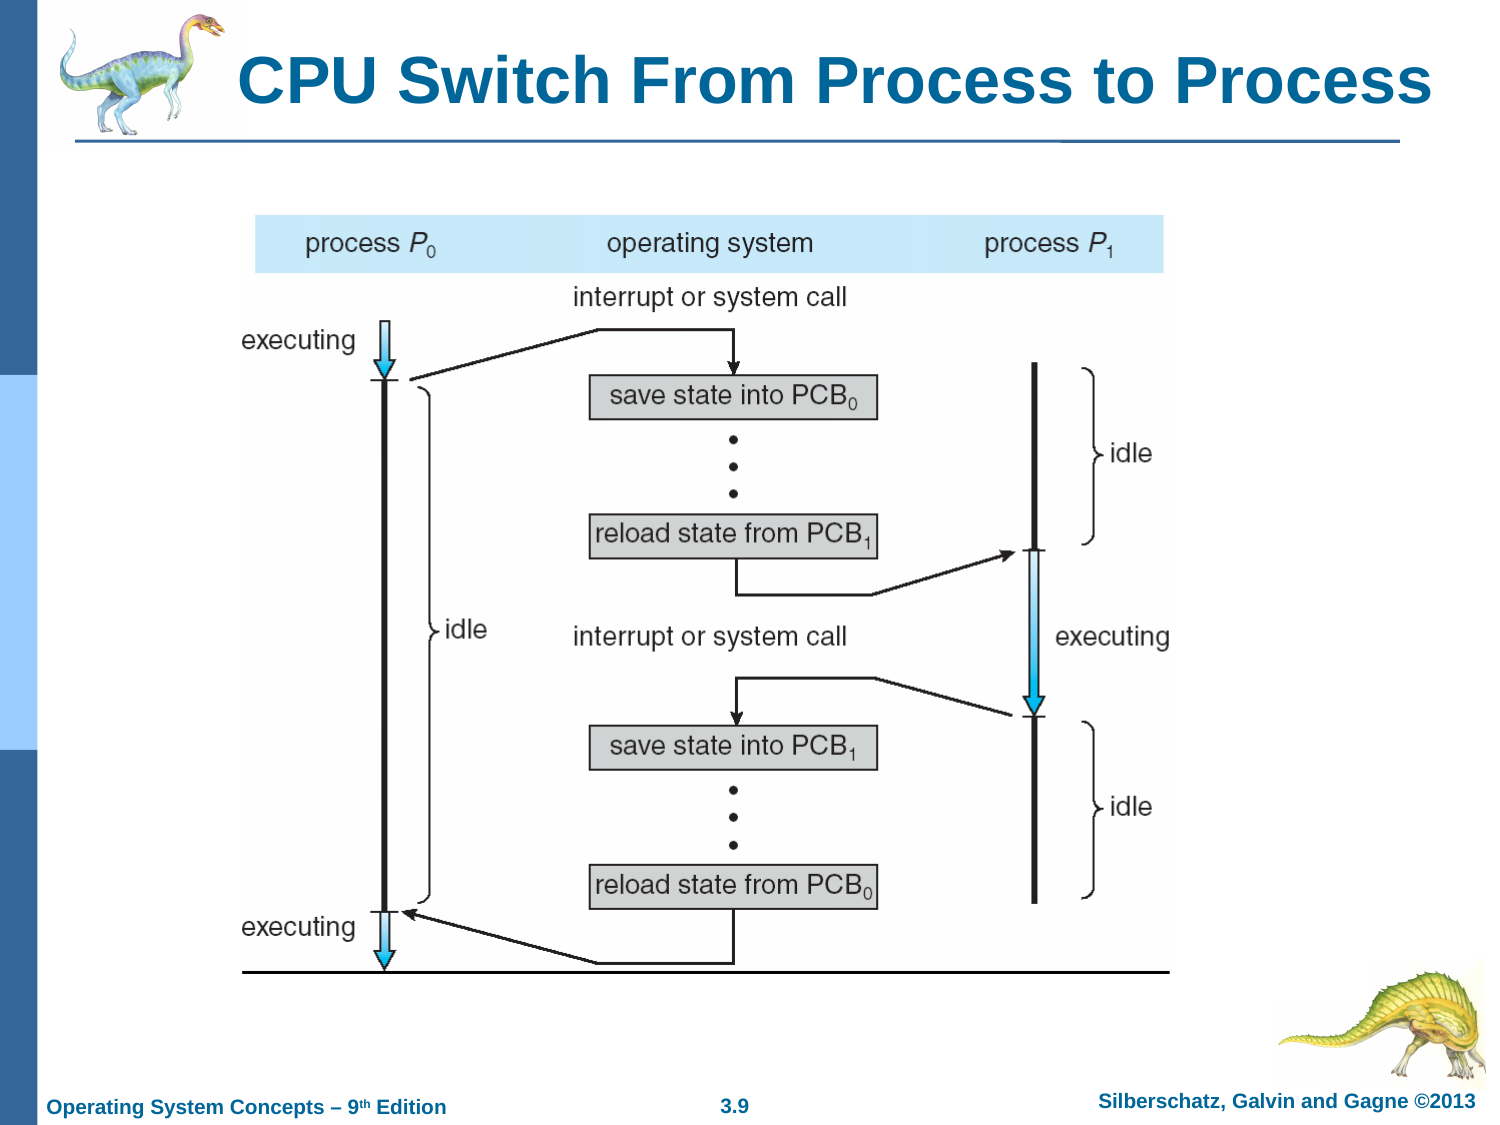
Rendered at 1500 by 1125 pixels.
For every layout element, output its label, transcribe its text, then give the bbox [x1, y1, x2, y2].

picture [46, 0, 243, 149]
title CPU Switch From Process to Process [160, 29, 1500, 125]
picture [144, 180, 1486, 1090]
